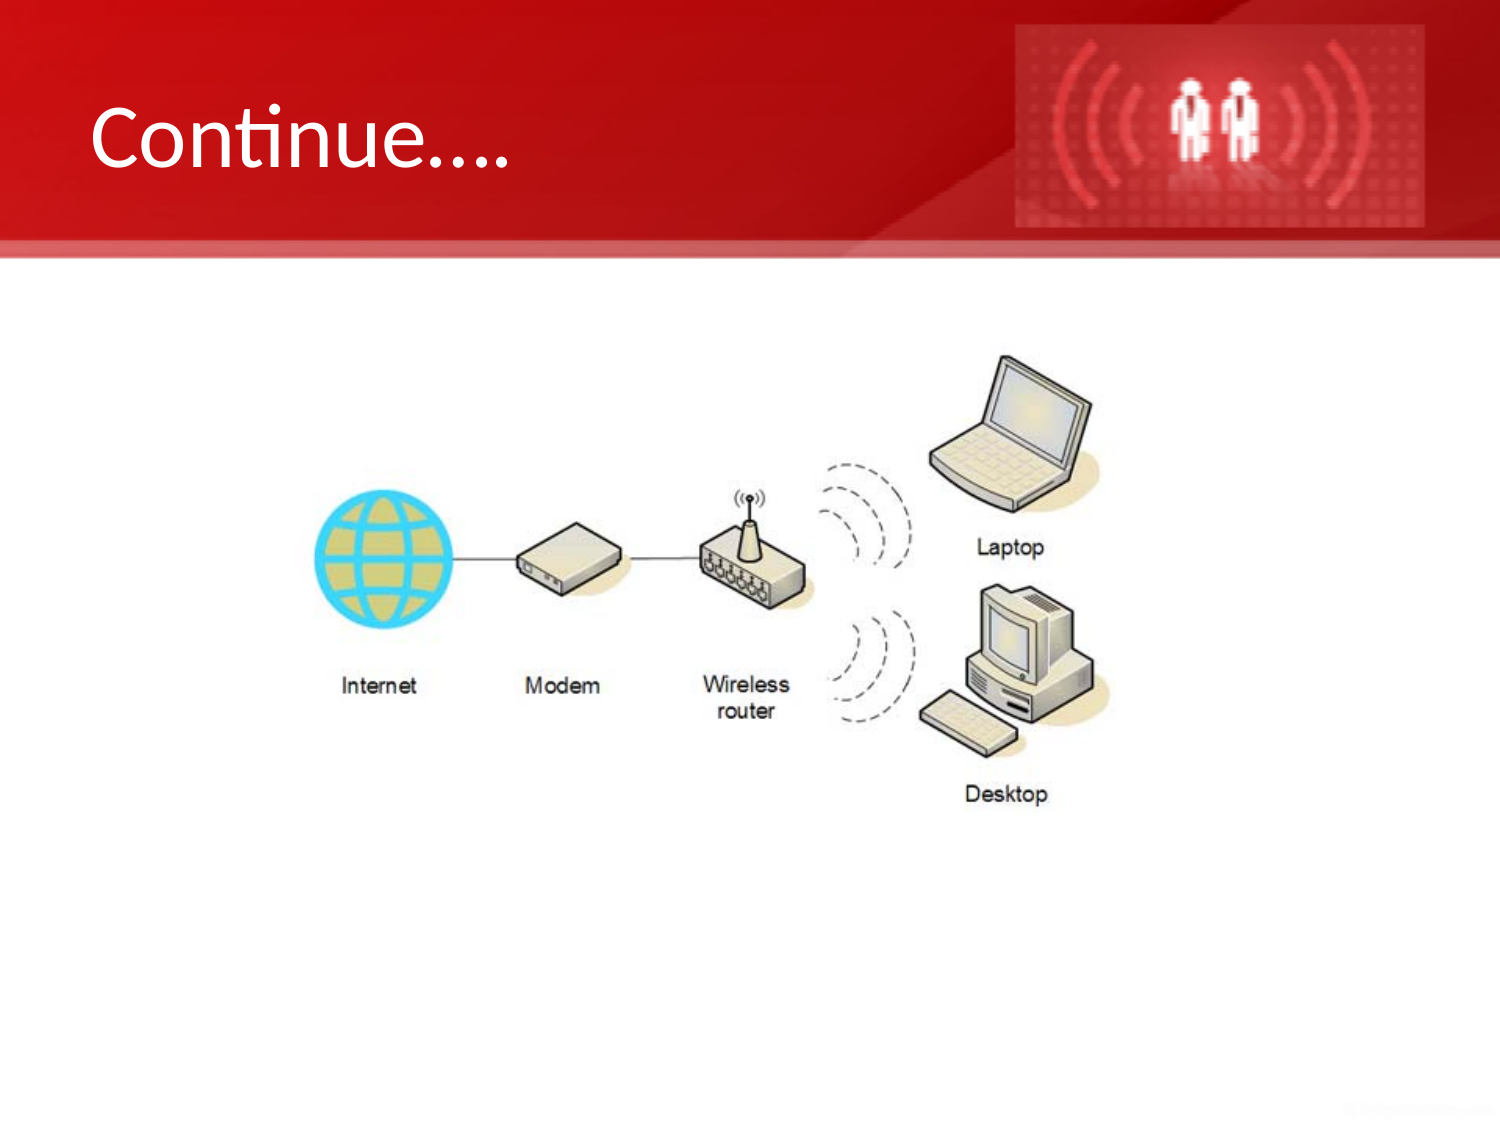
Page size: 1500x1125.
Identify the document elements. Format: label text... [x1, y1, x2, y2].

picture [0, 0, 1500, 1125]
title Continue…. [74, 37, 1426, 226]
